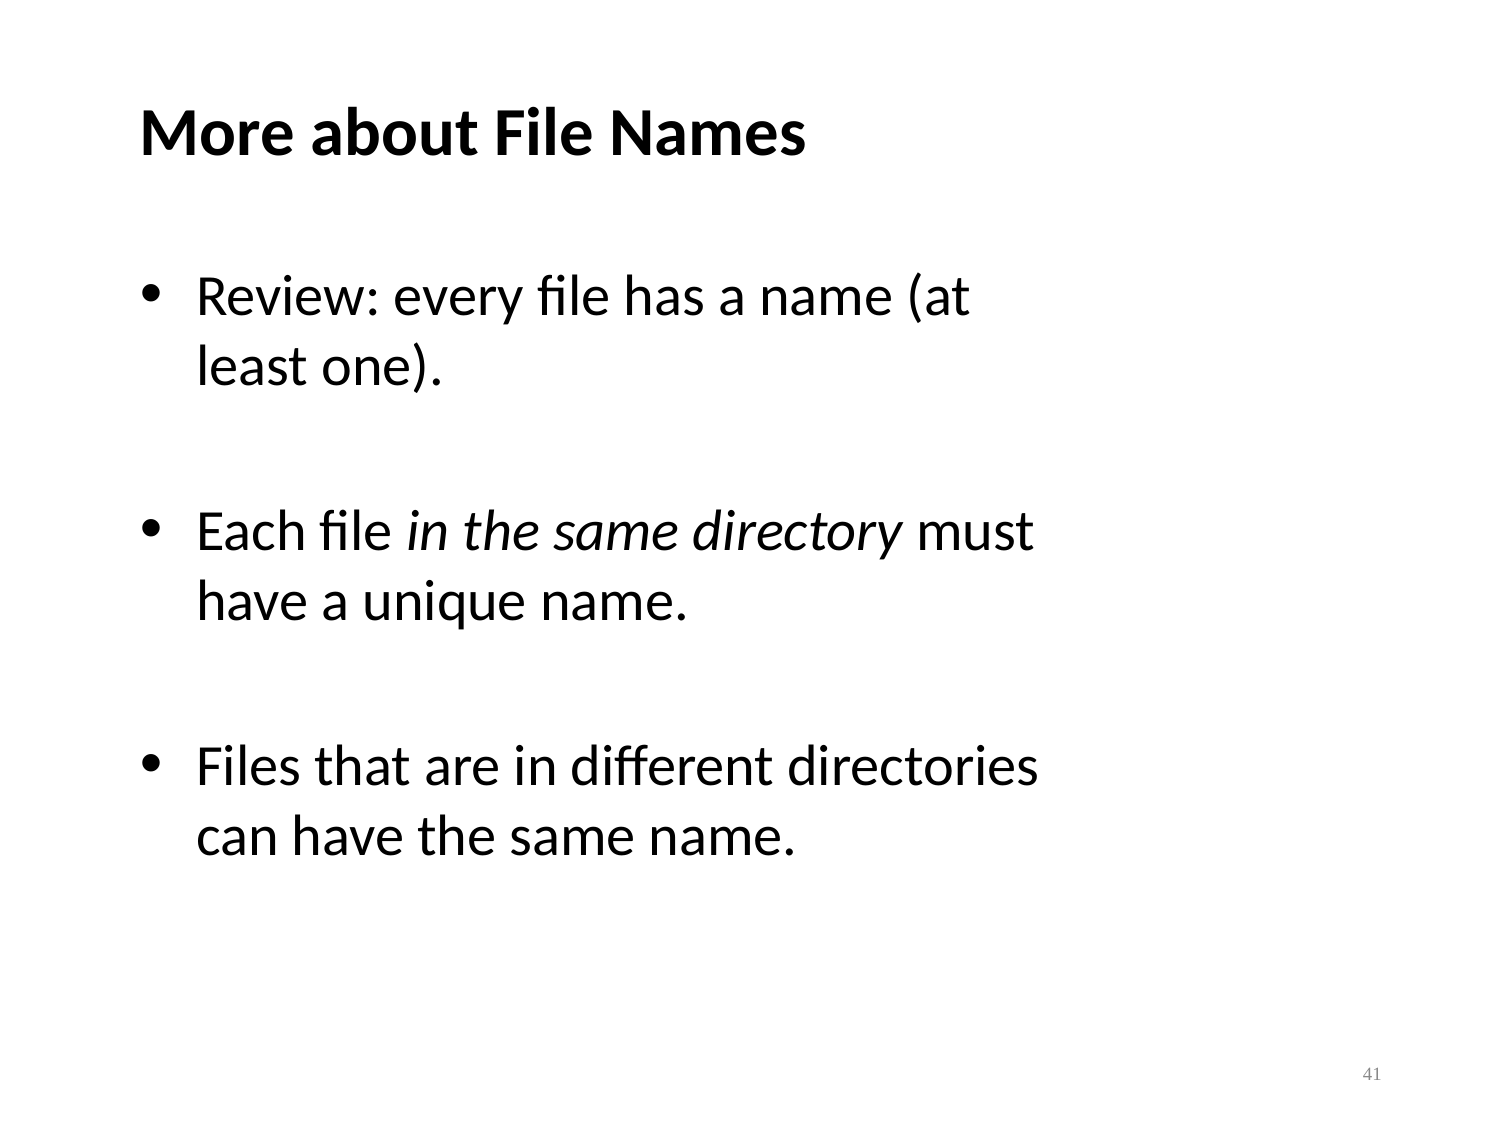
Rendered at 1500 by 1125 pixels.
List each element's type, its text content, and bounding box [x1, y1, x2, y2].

text_box Review: every file has a name (at least one). Each file in the same directory must have a unique name. Files that are in different directories can have the same name. [125, 249, 1082, 832]
slide_number 41 [1059, 1042, 1397, 1103]
text_box More about File Names [125, 63, 1082, 176]
